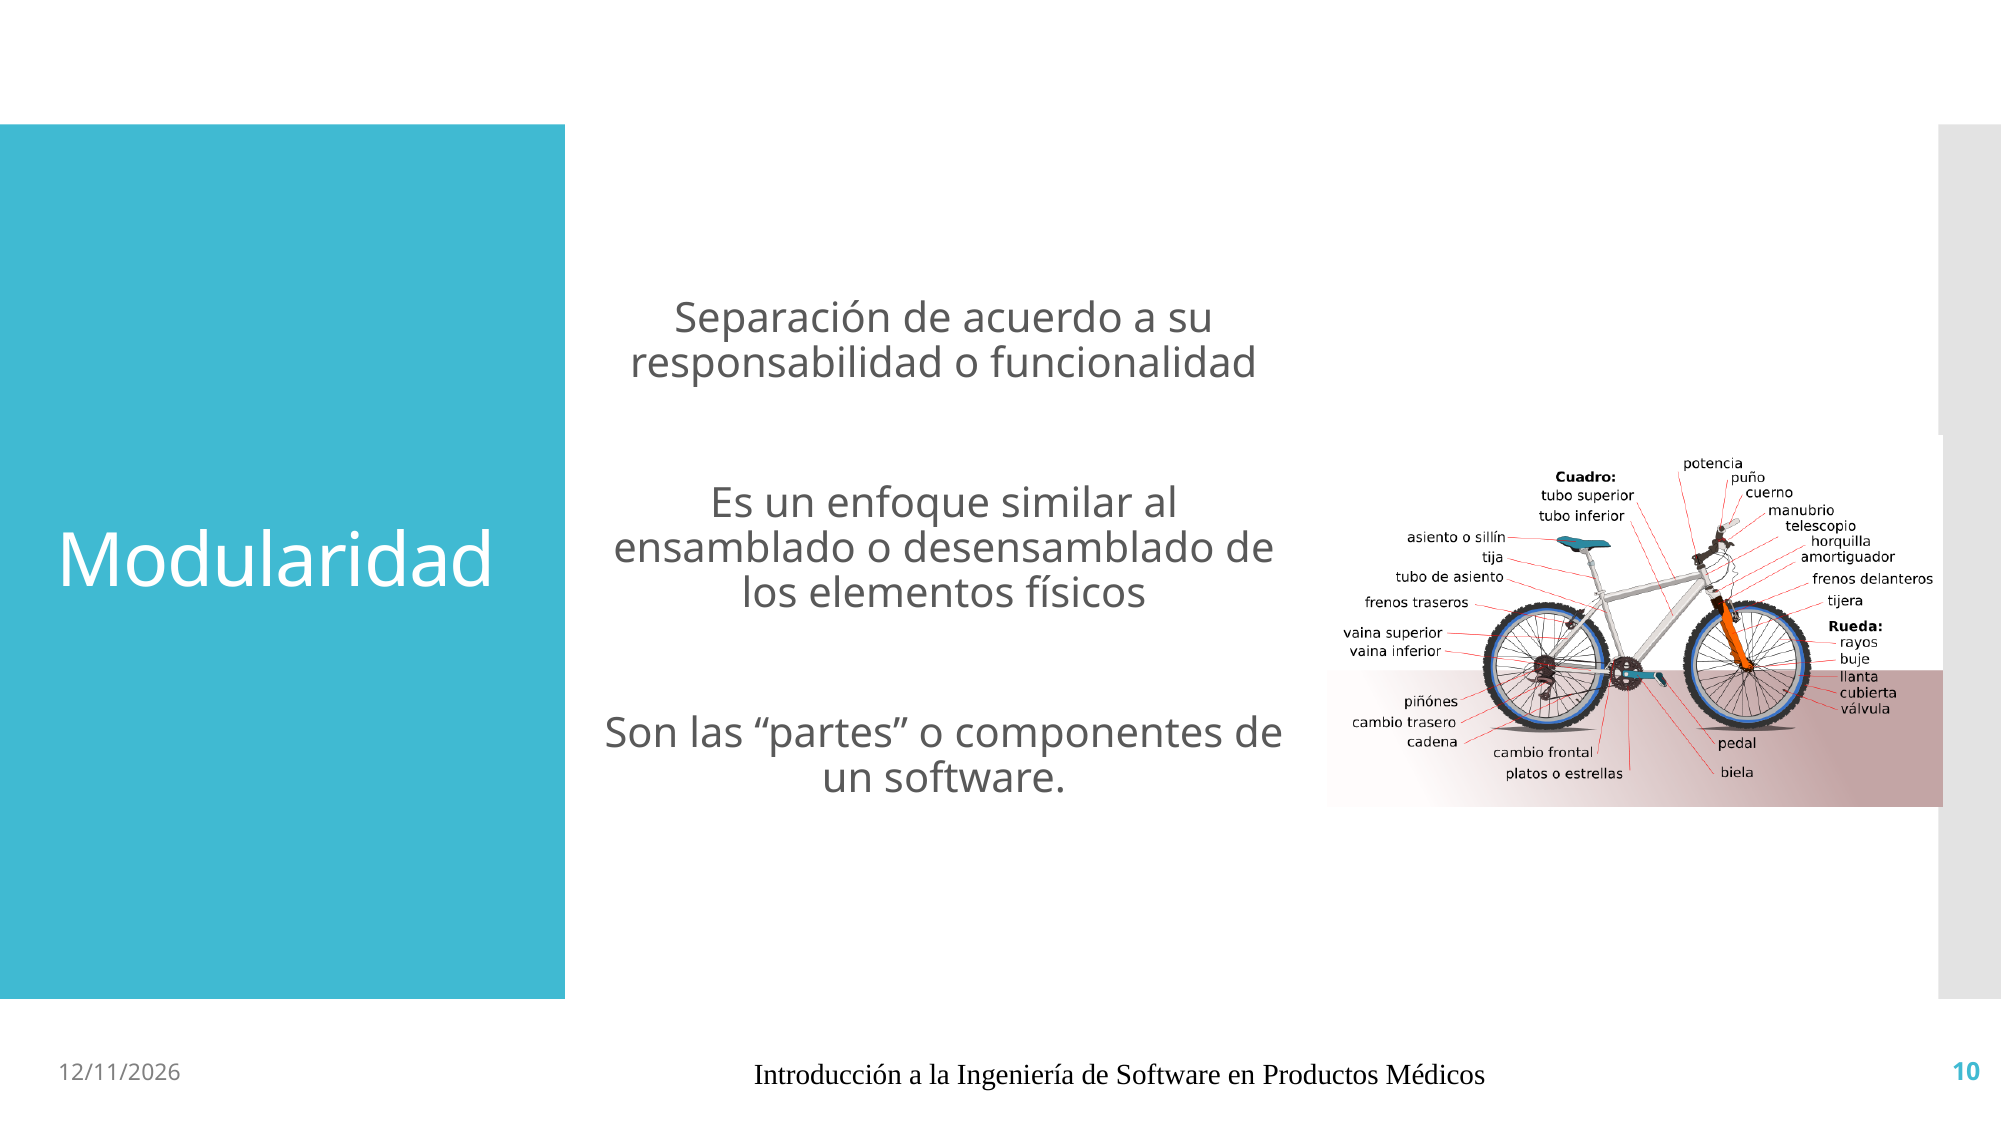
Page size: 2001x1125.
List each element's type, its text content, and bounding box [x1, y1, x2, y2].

footer Introducción a la Ingeniería de Software en Productos Médicos [634, 1042, 1605, 1103]
title Modularidad [41, 184, 525, 940]
picture [1326, 435, 1943, 808]
slide_number 10 [1744, 1042, 1996, 1103]
list Separación de acuerdo a su responsabilidad o funcionalidad Es un enfoque similar al ensamblado o desensamblado de los elementos físicos Son las “partes” o componentes de un software. [571, 225, 1317, 873]
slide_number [43, 1042, 493, 1103]
